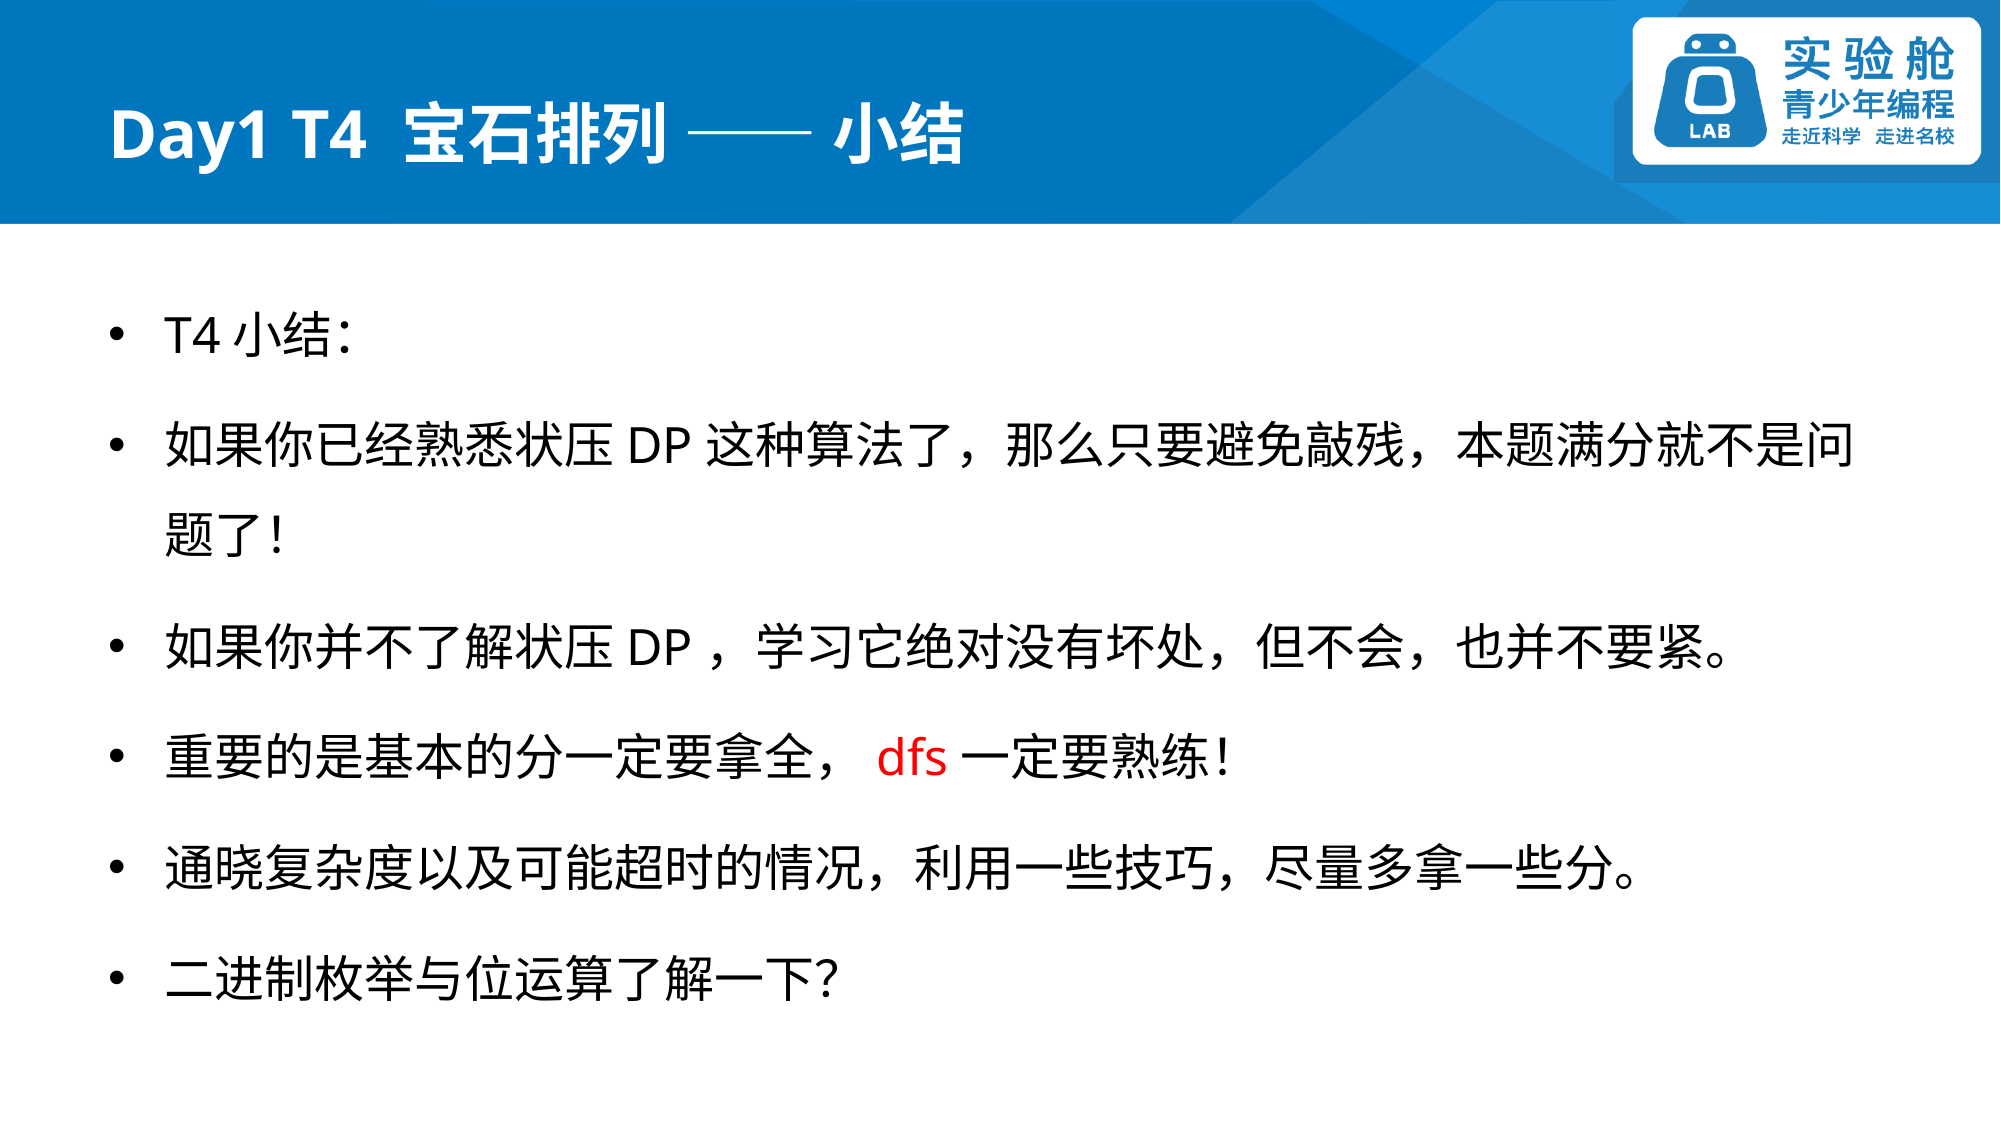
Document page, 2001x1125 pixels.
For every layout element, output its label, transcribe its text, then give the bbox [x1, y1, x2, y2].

picture [1614, 0, 2000, 183]
list Day1 T4 宝石排列 —— 小结 [93, 93, 1907, 186]
list T4小结： 如果你已经熟悉状压DP这种算法了，那么只要避免敲残，本题满分就不是问题了！ 如果你并不了解状压DP，学习它绝对没有坏处，但不会，也并不要紧。 重要的是基本的分一定要拿全，dfs一定要熟练！ 通晓复杂度以及可能超时的情况，利用一些技巧，尽量多拿一些分。 二进制枚举与位运算了解一下？ [93, 265, 1907, 1031]
